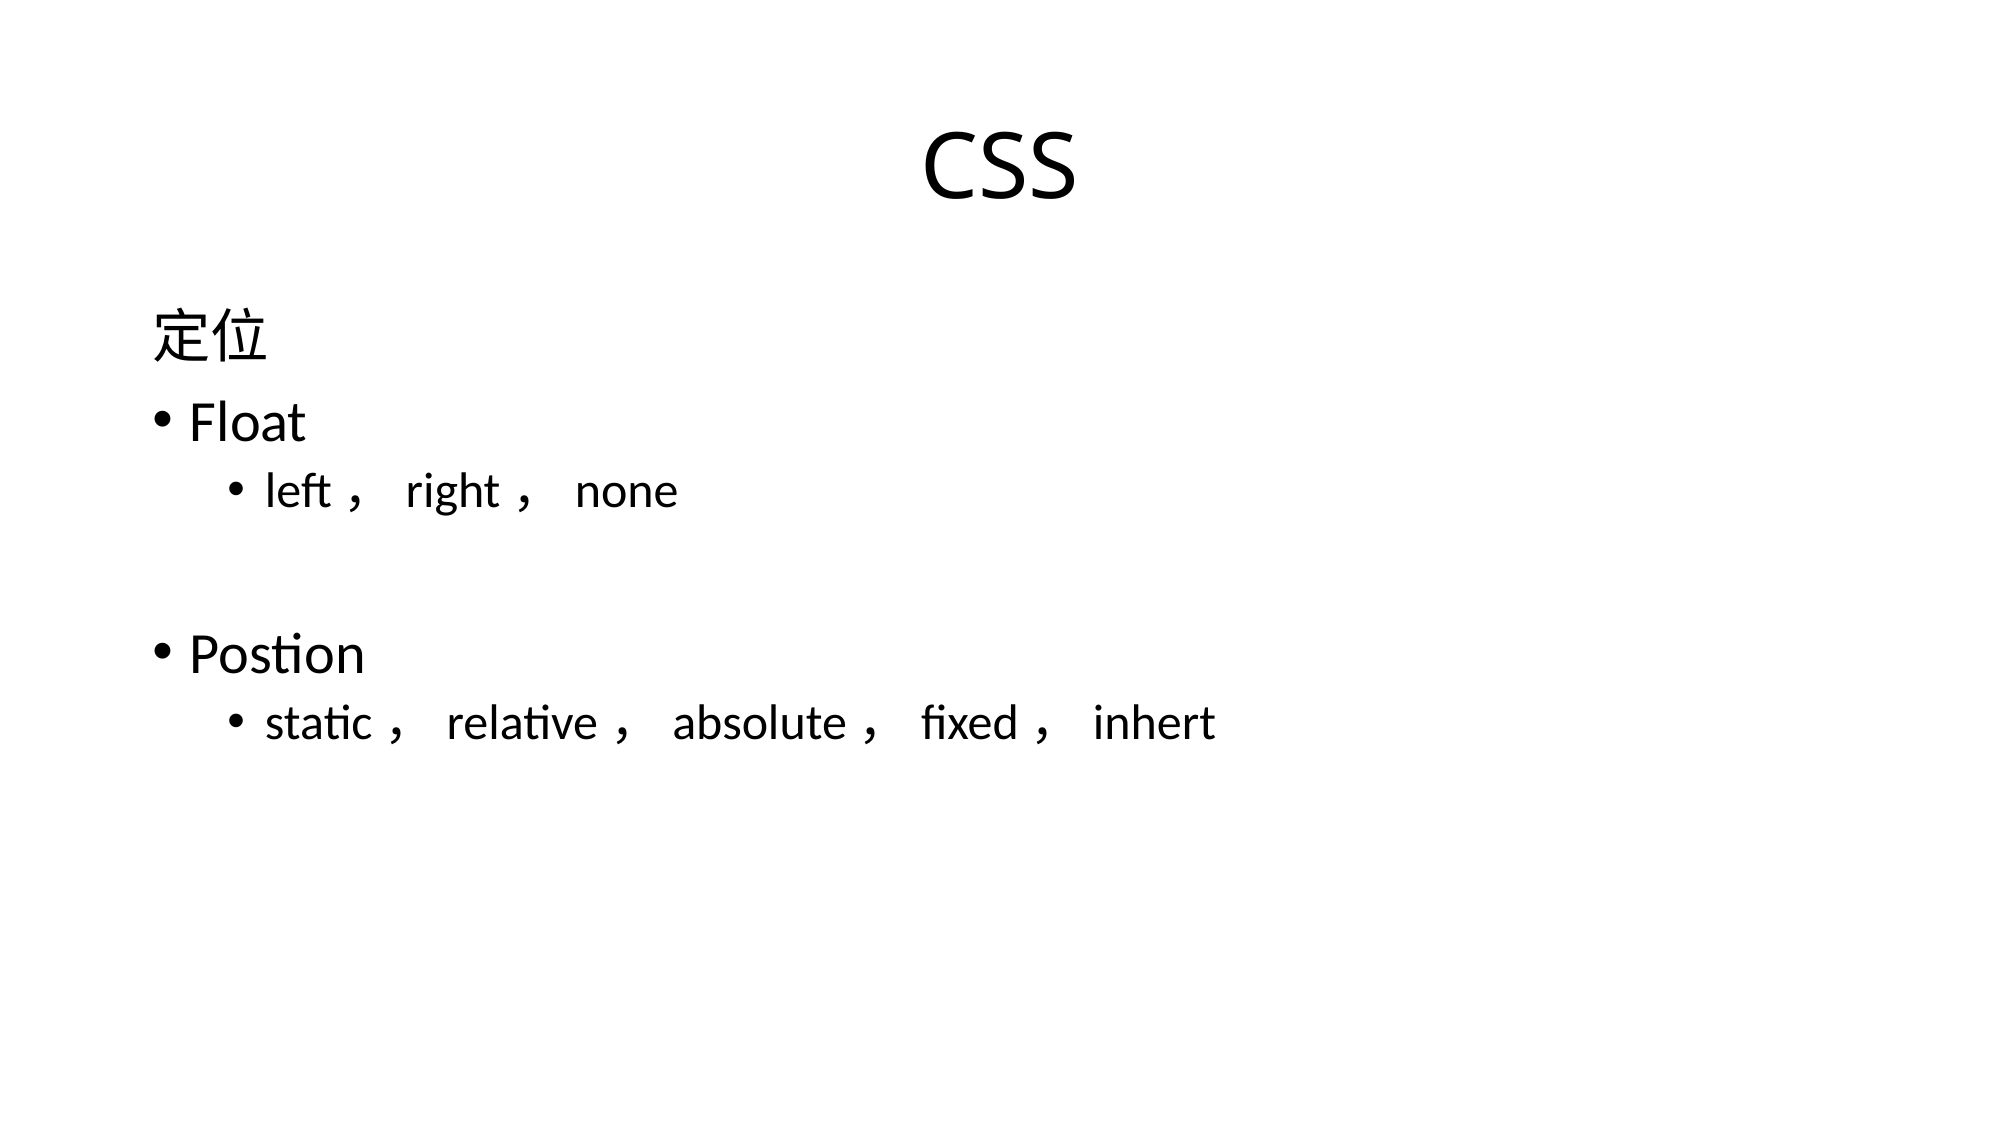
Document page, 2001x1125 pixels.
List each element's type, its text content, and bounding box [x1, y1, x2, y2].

list 定位 Float left，right，none Postion static，relative，absolute，fixed，inhert [137, 299, 1863, 1014]
title CSS [137, 59, 1863, 278]
